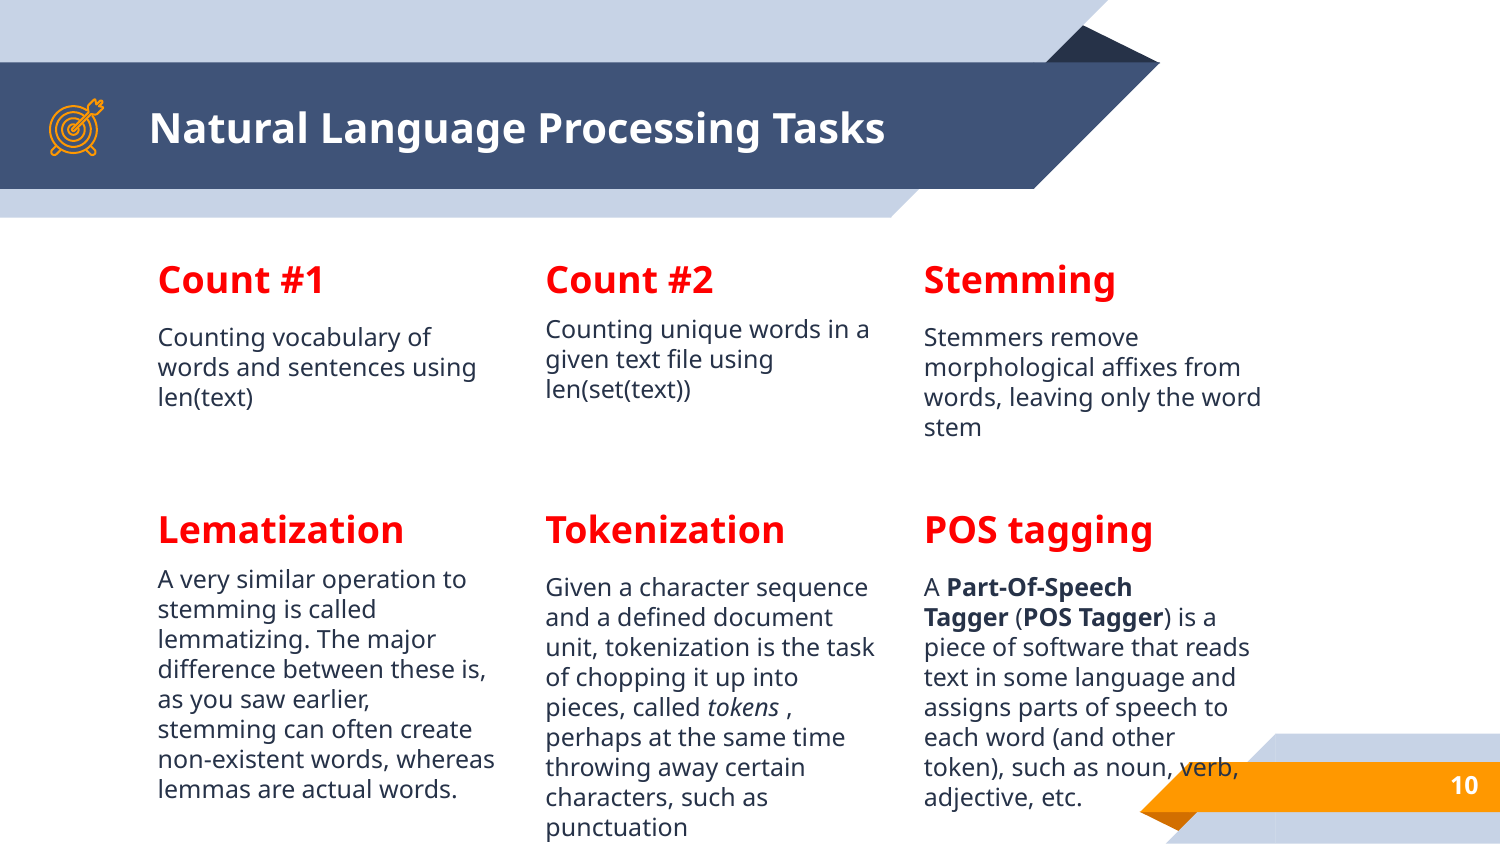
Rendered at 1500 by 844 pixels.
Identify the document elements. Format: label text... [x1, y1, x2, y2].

list Tokenization Given a character sequence and a defined document unit, tokenization is the task of chopping it up into pieces, called tokens , perhaps at the same time throwing away certain characters, such as punctuation [530, 490, 900, 740]
slide_number 10 [1249, 760, 1494, 813]
list POS tagging A Part-Of-Speech Tagger (POS Tagger) is a piece of software that reads text in some language and assigns parts of speech to each word (and other token), such as noun, verb, adjective, etc. [908, 490, 1278, 740]
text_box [49, 99, 104, 156]
list Count #1 Counting vocabulary of words and sentences using len(text) [142, 240, 512, 490]
title Natural Language Processing Tasks [133, 64, 997, 190]
list Stemming Stemmers remove morphological affixes from words, leaving only the word stem [908, 240, 1278, 490]
list Count #2 Counting unique words in a given text file using len(set(text)) [530, 240, 900, 490]
list Lematization A very similar operation to stemming is called lemmatizing. The major difference between these is, as you saw earlier, stemming can often create non-existent words, whereas lemmas are actual words. [142, 490, 512, 740]
